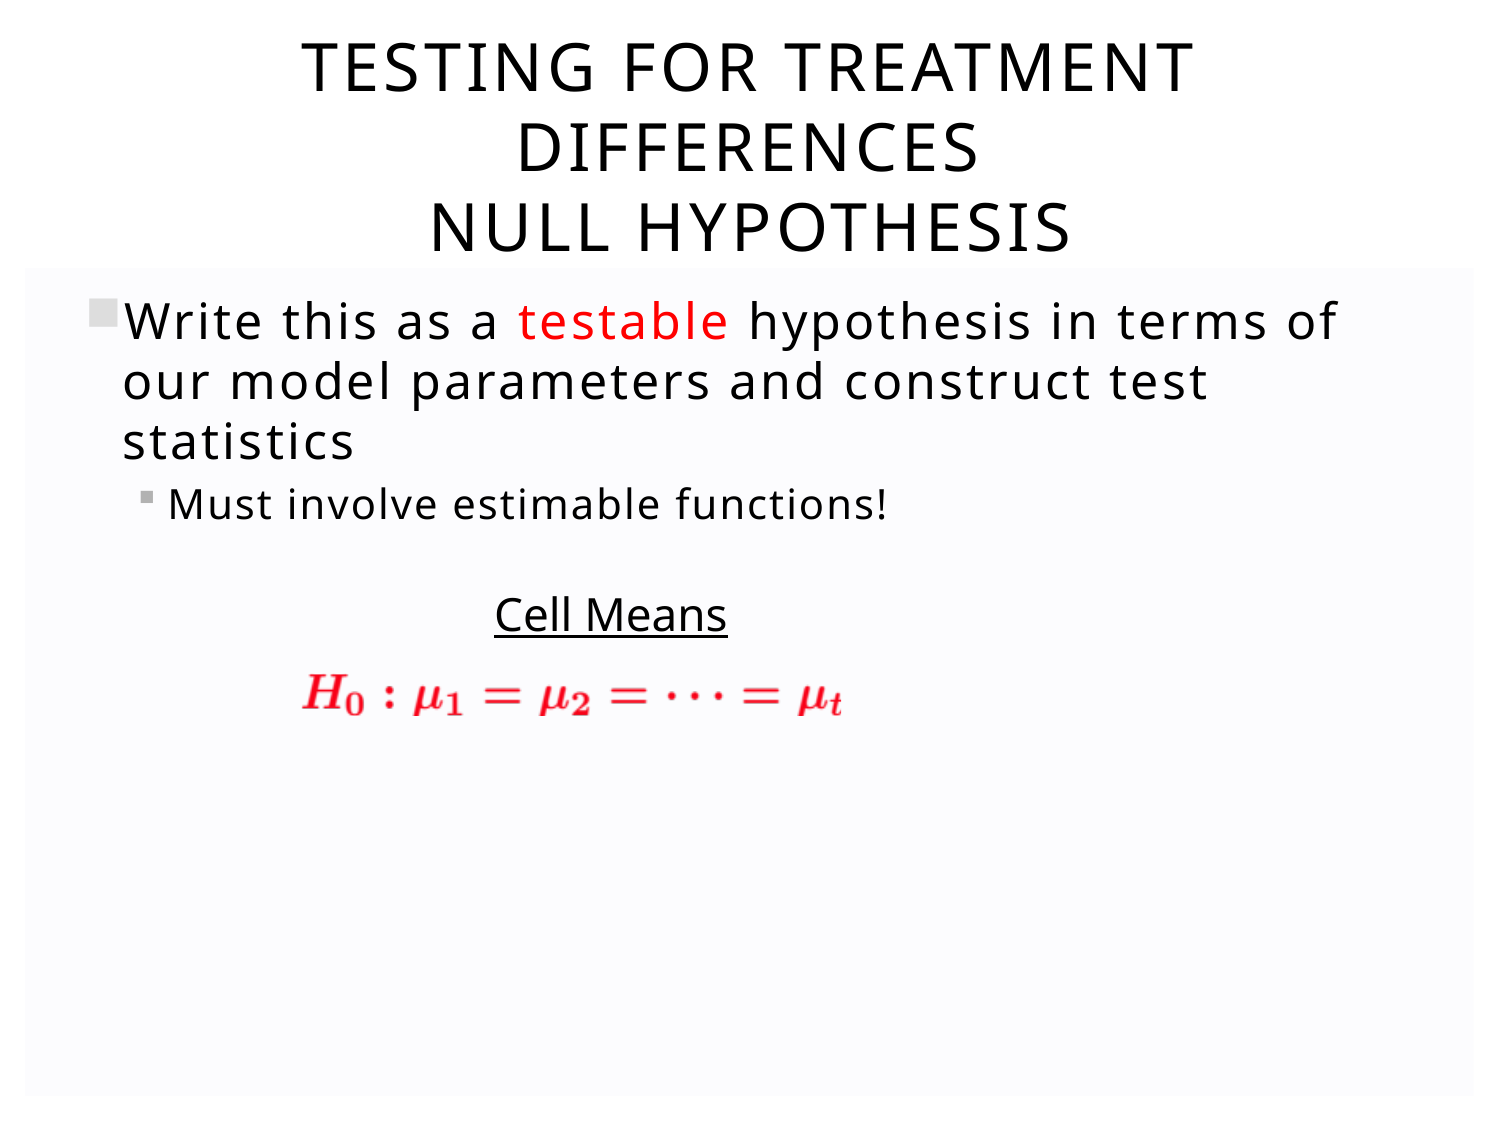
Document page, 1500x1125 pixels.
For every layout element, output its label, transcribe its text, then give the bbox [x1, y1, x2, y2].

title Testing for treatment differences Null Hypothesis [62, 58, 1438, 232]
text_box Cell Means [479, 577, 743, 648]
list Write this as a testable hypothesis in terms of our model parameters and construct test statistics Must involve estimable functions! [62, 281, 1442, 1125]
text_box [734, 34, 766, 96]
picture [301, 673, 842, 716]
